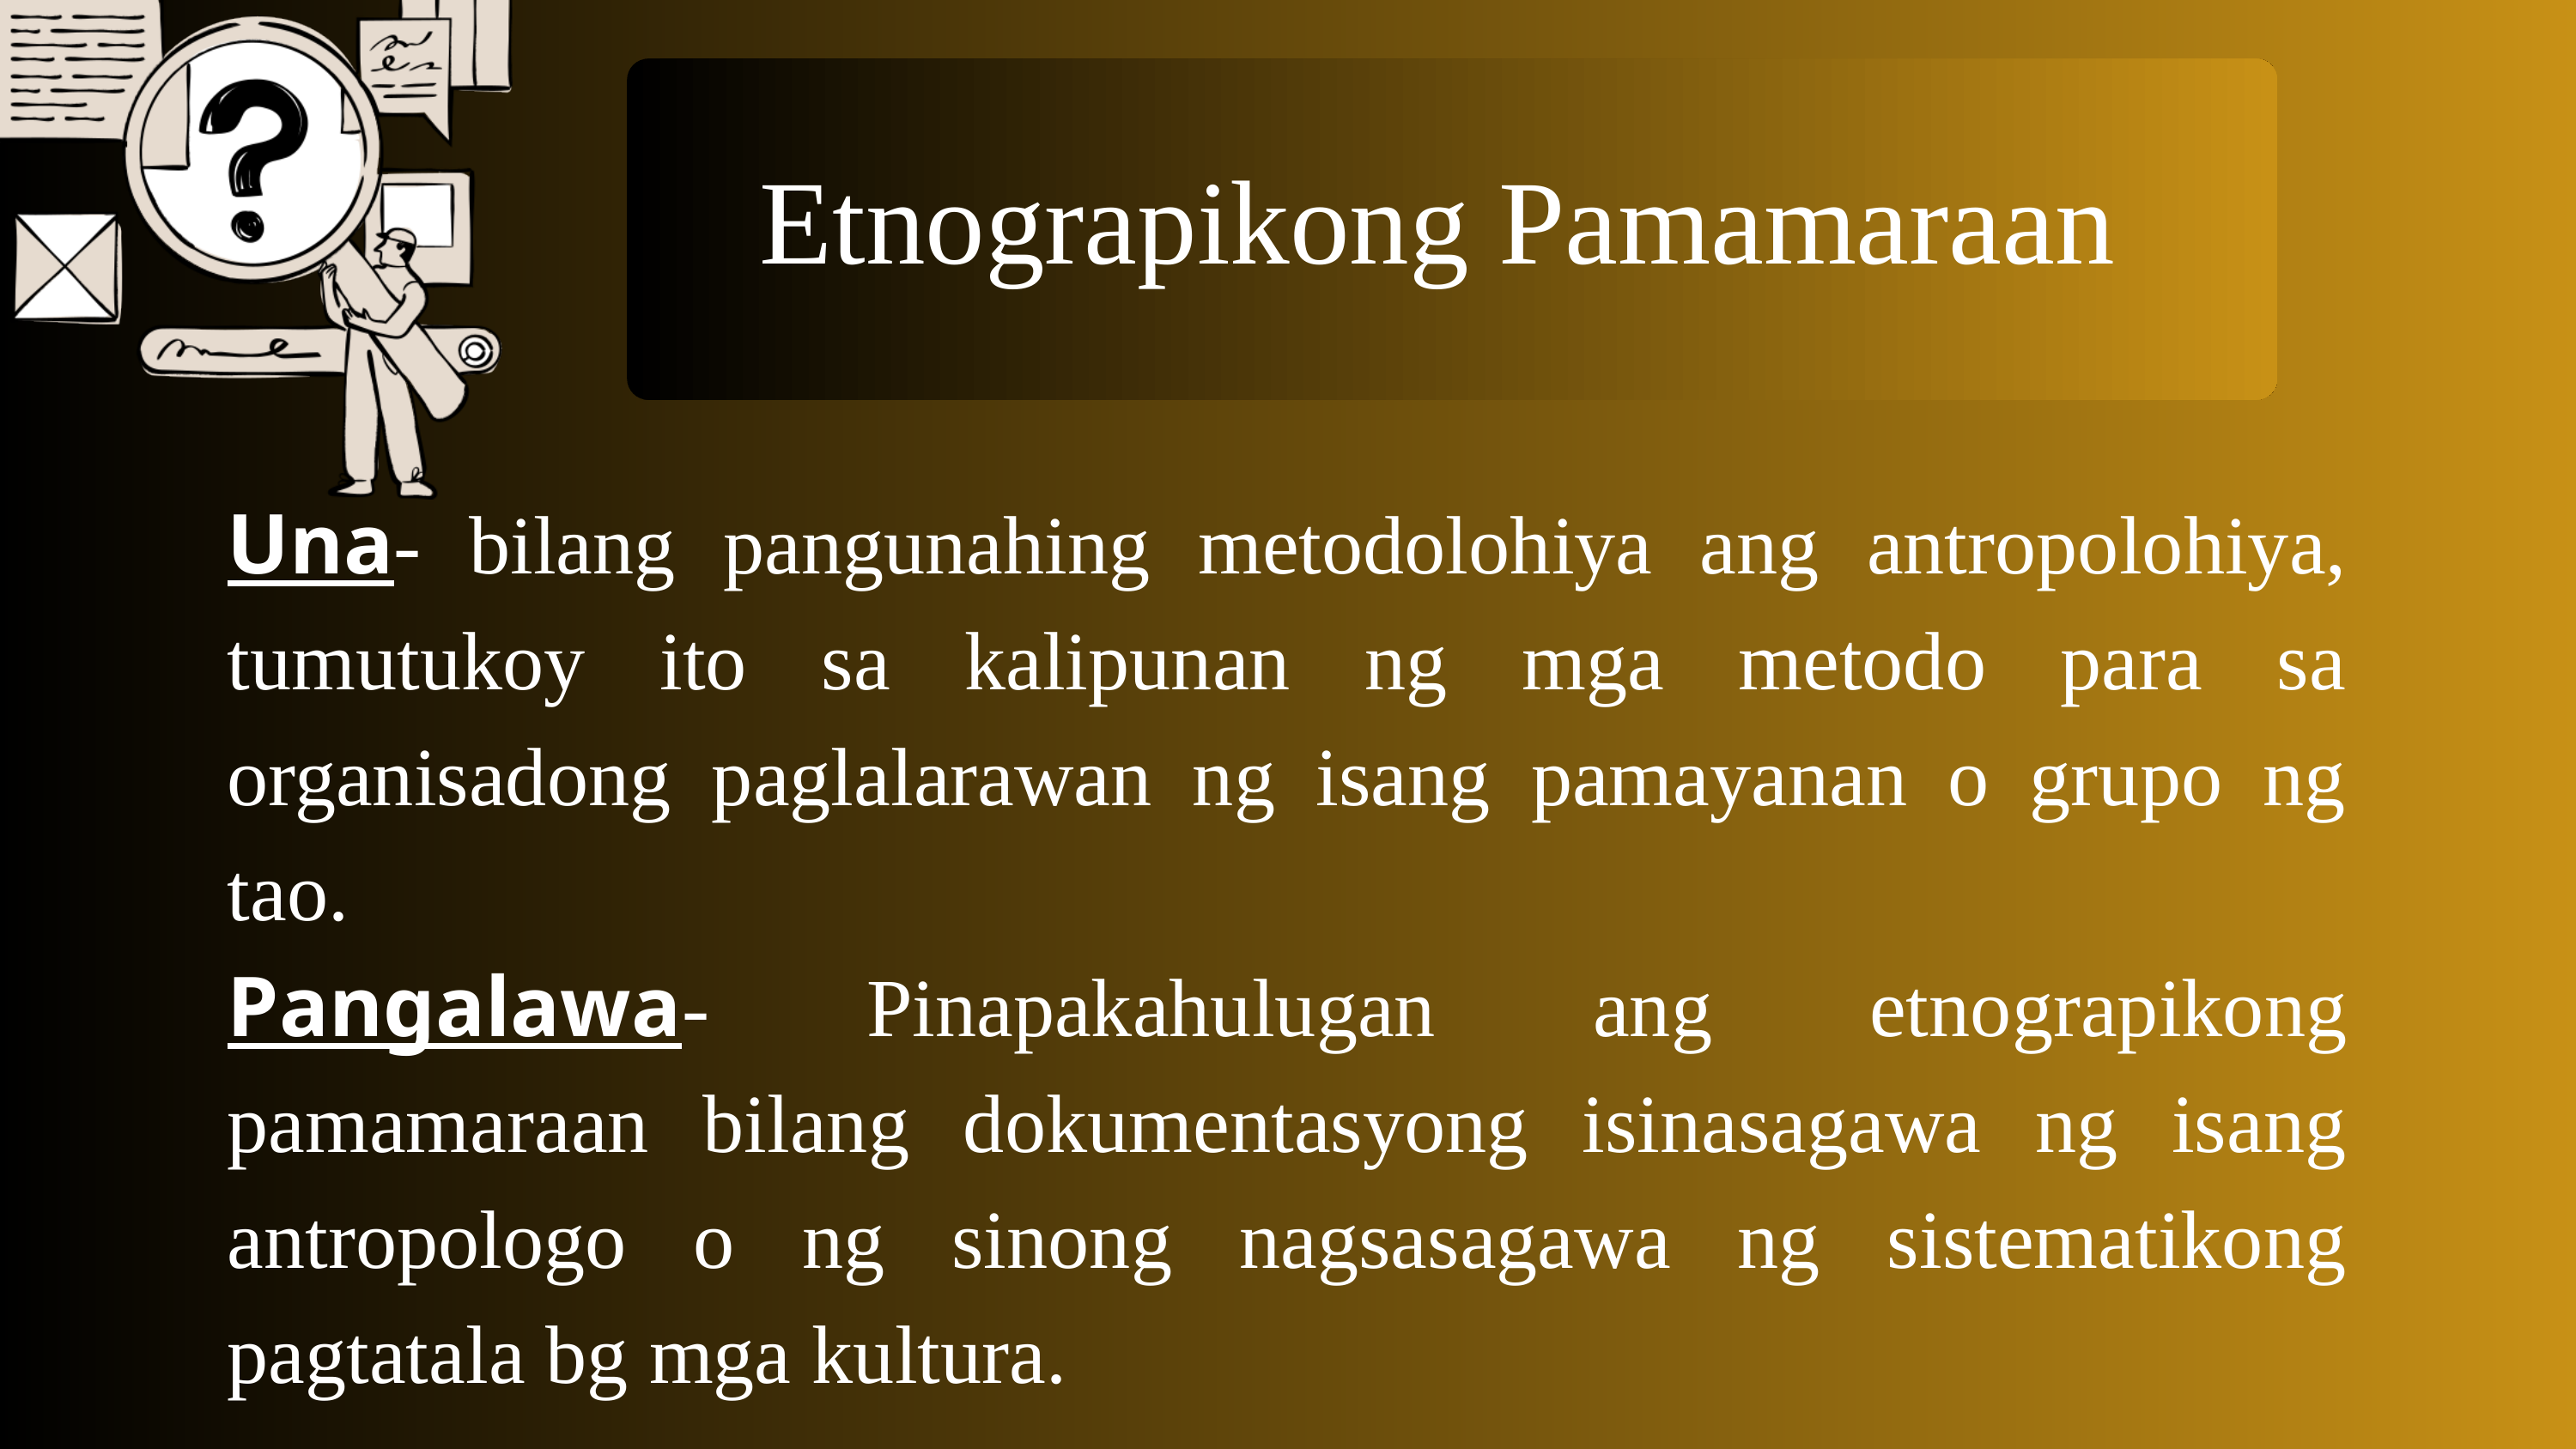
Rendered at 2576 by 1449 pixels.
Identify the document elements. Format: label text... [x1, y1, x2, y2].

text_box Una- bilang pangunahing metodolohiya ang antropolohiya, tumutukoy ito sa kalipunan ng mga metodo para sa organisadong paglalarawan ng isang pamayanan o grupo ng tao. Pangalawa- Pinapakahulugan ang etnograpikong pamamaraan bilang dokumentasyong isinasagawa ng isang antropologo o ng sinong nagsasagawa ng sistematikong pagtatala bg mga kultura. [227, 475, 2349, 1401]
text_box [0, 0, 513, 500]
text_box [626, 58, 2278, 401]
